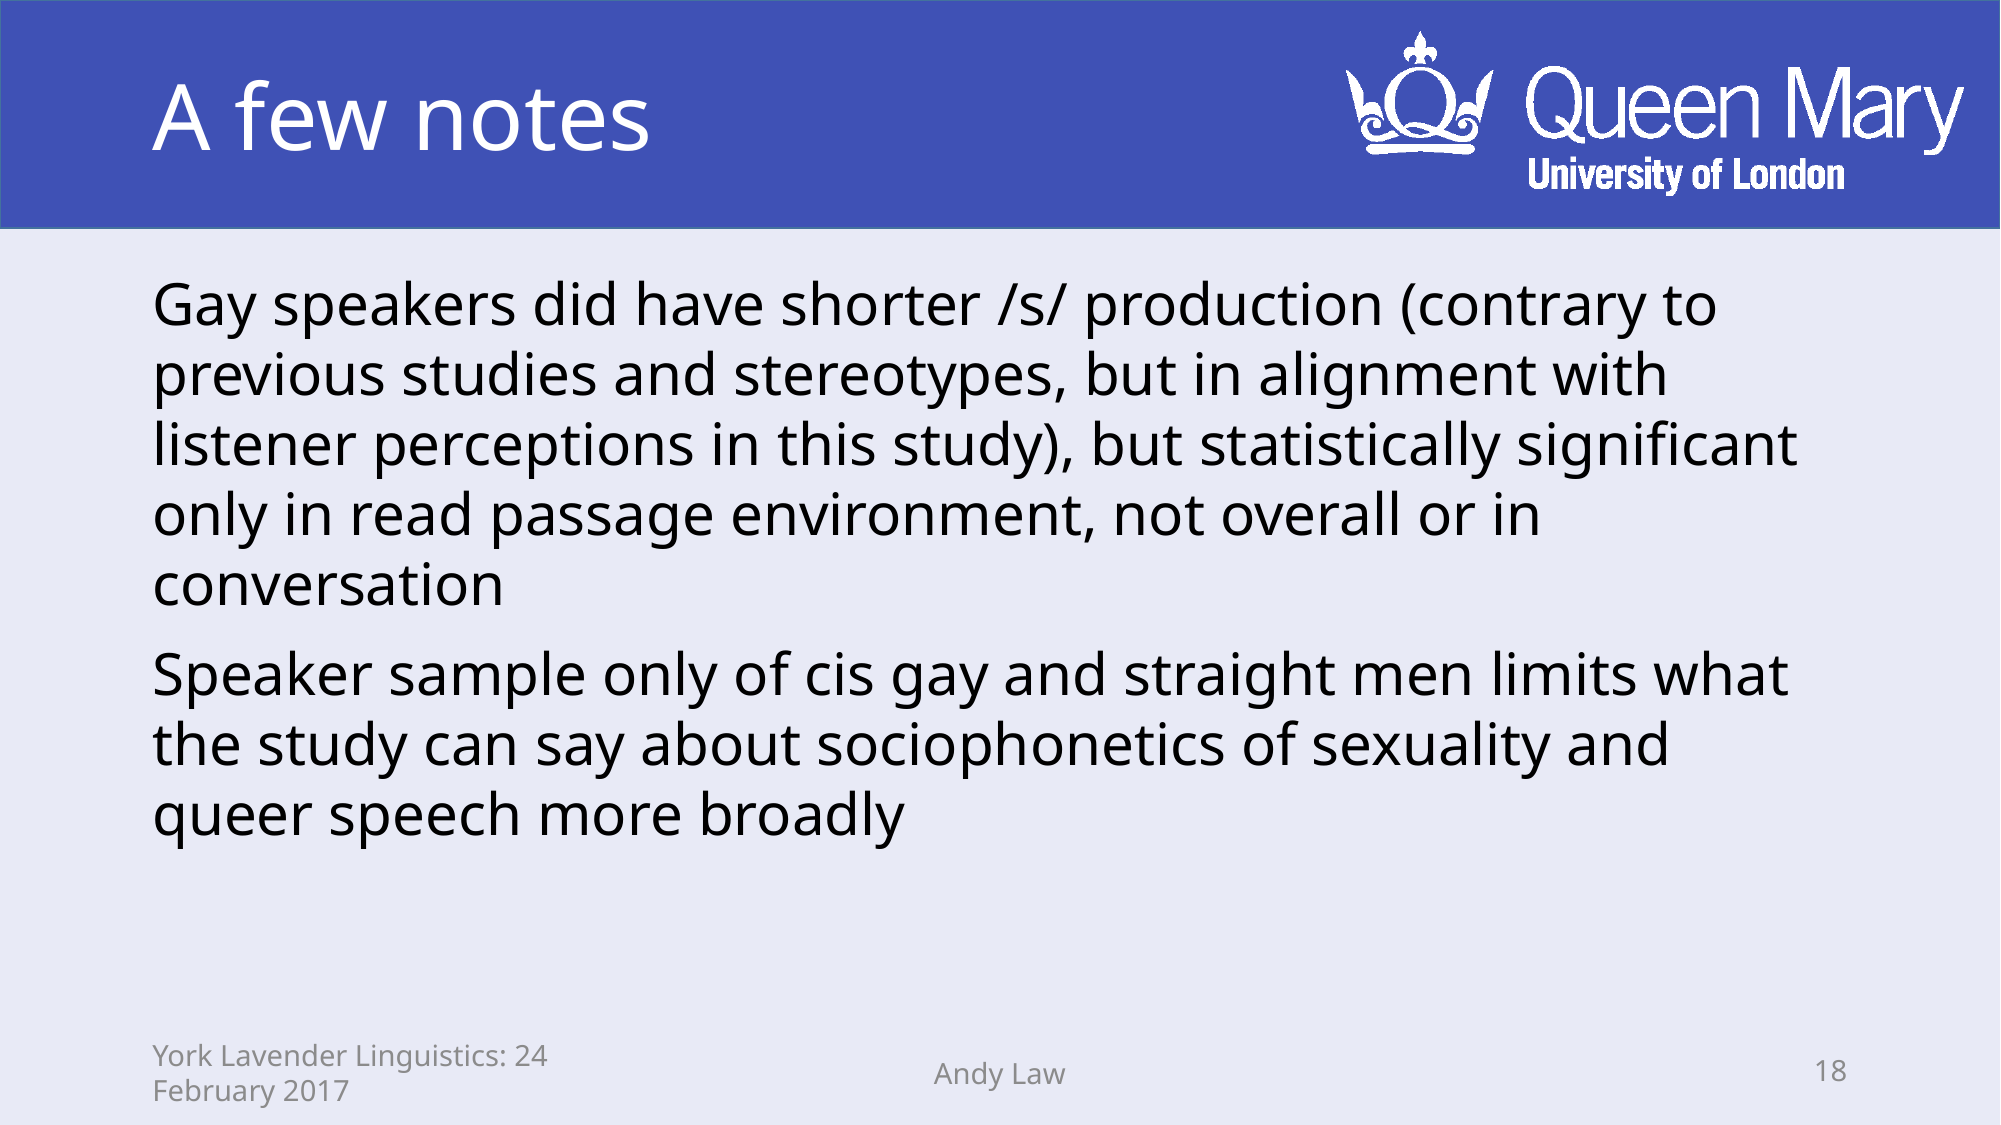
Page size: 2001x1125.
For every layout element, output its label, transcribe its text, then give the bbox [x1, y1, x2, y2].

list Gay speakers did have shorter /s/ production (contrary to previous studies and stereotypes, but in alignment with listener perceptions in this study), but statistically significant only in read passage environment, not overall or in conversation Speaker sample only of cis gay and straight men limits what the study can say about sociophonetics of sexuality and queer speech more broadly [137, 259, 1863, 1043]
picture [1346, 31, 1964, 196]
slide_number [137, 1042, 662, 1103]
footer Andy Law [662, 1042, 1338, 1103]
text_box A few notes [137, 31, 1319, 196]
slide_number 18 [1412, 1042, 1863, 1103]
text_box [0, 0, 2000, 229]
